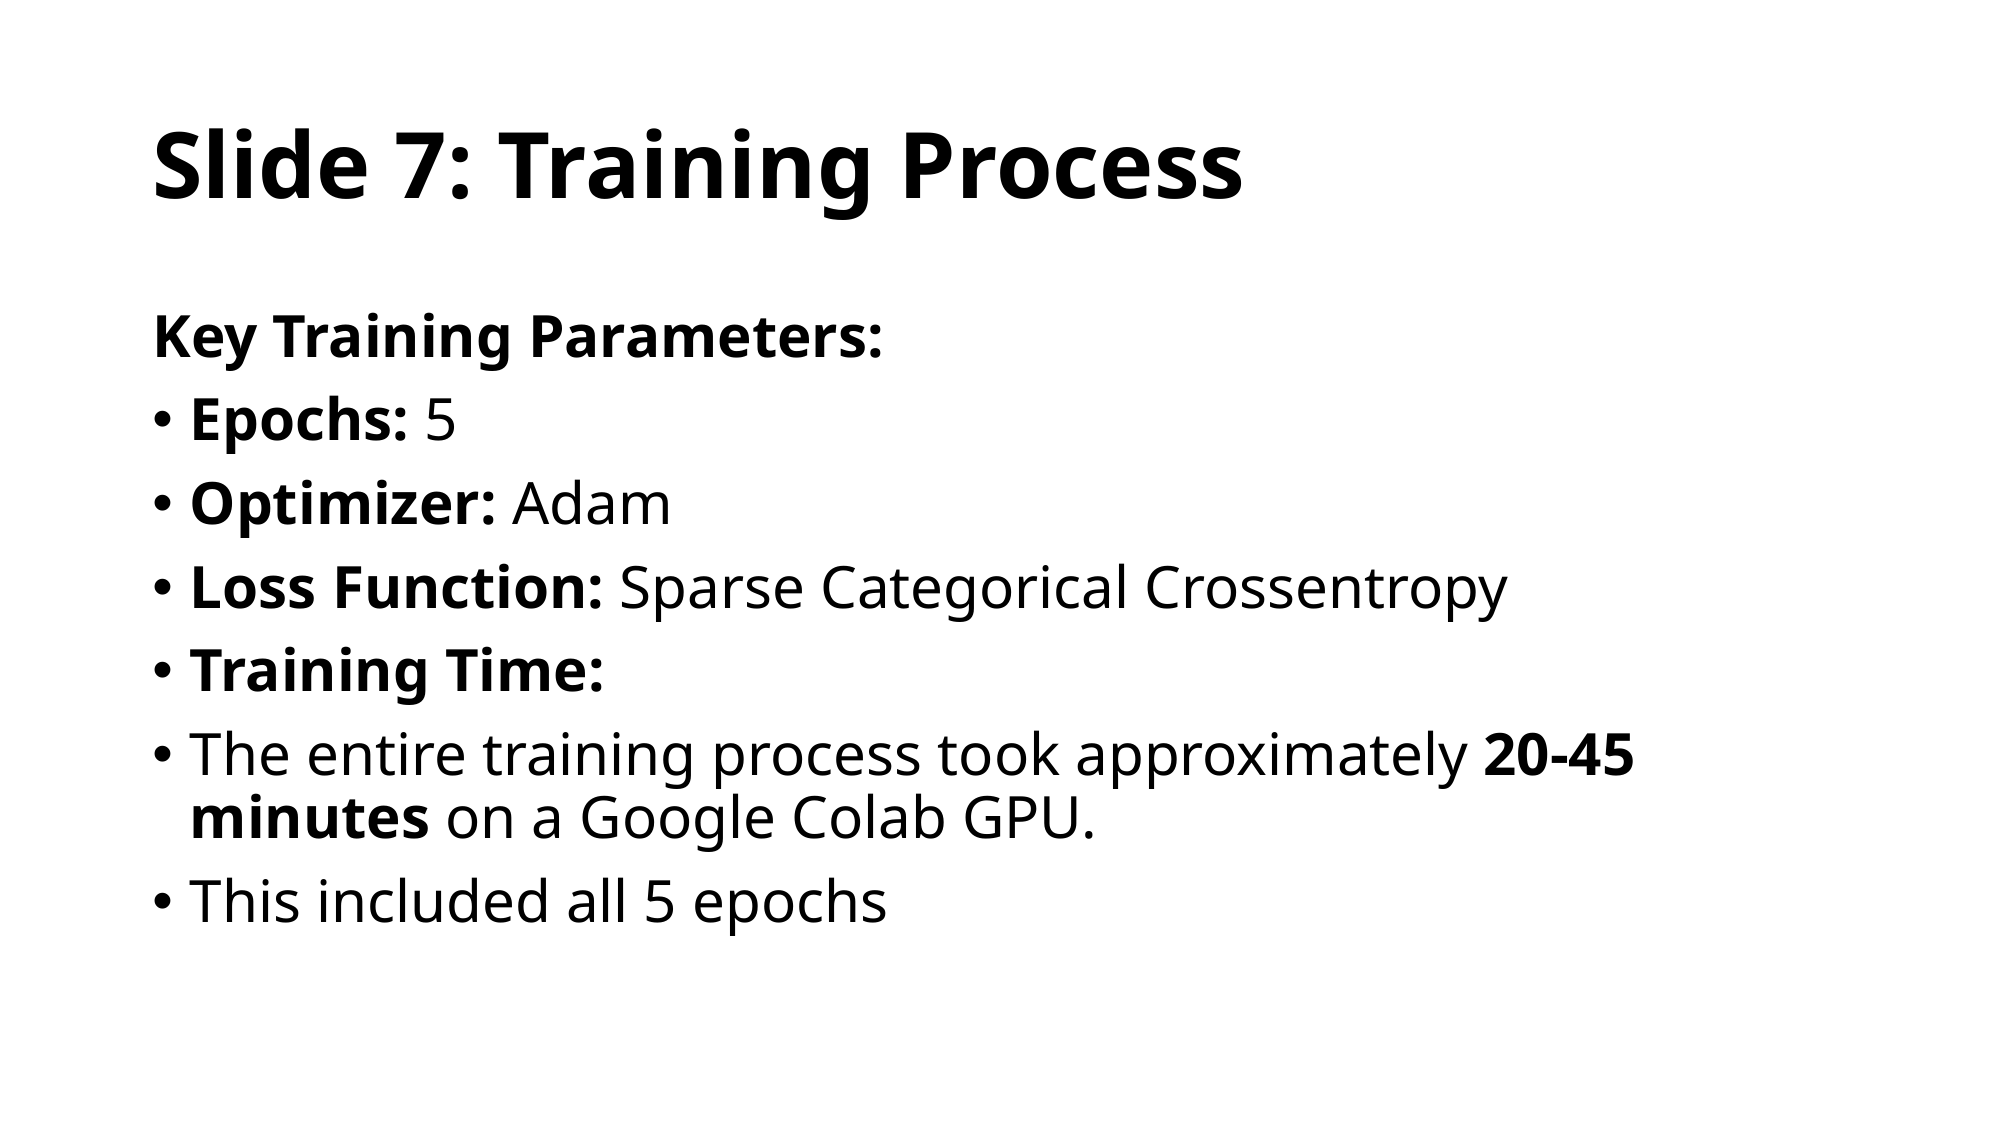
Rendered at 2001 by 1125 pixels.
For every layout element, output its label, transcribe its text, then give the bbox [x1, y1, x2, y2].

list Key Training Parameters: Epochs: 5 Optimizer: Adam Loss Function: Sparse Categorical Crossentropy Training Time: The entire training process took approximately 20-45 minutes on a Google Colab GPU. This included all 5 epochs [137, 299, 1863, 1014]
title Slide 7: Training Process [137, 59, 1863, 278]
